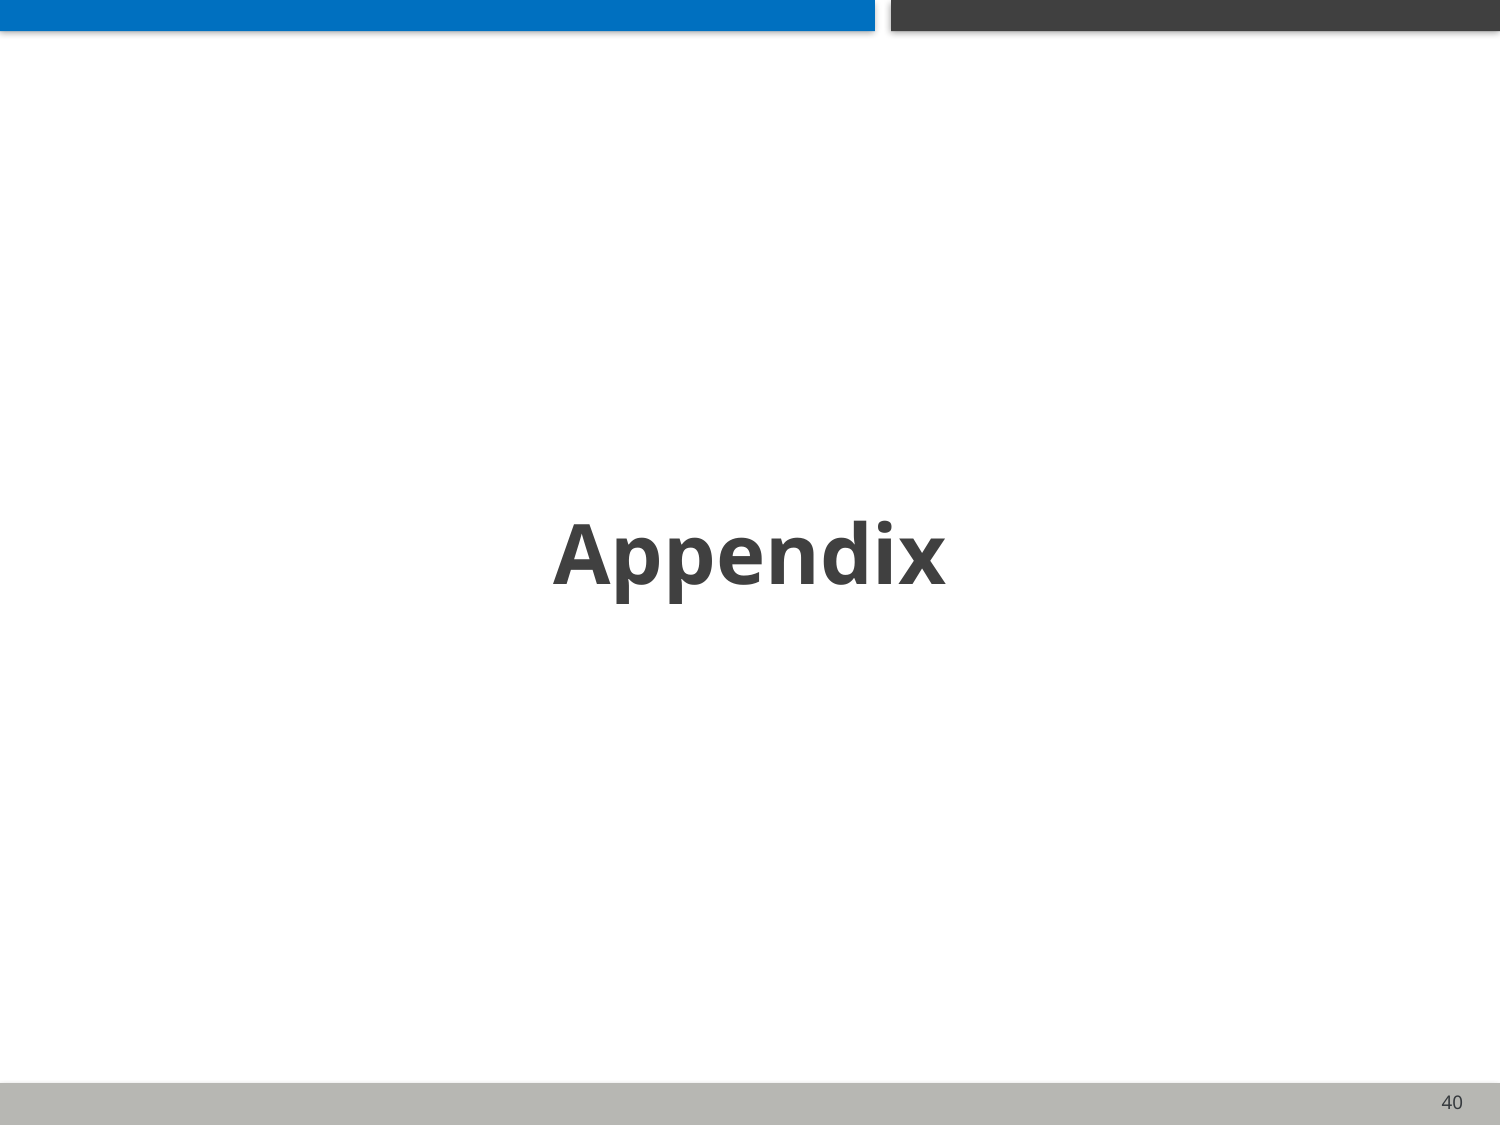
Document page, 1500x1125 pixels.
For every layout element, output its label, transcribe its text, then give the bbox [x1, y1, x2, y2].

list Appendix [75, 97, 1425, 1005]
